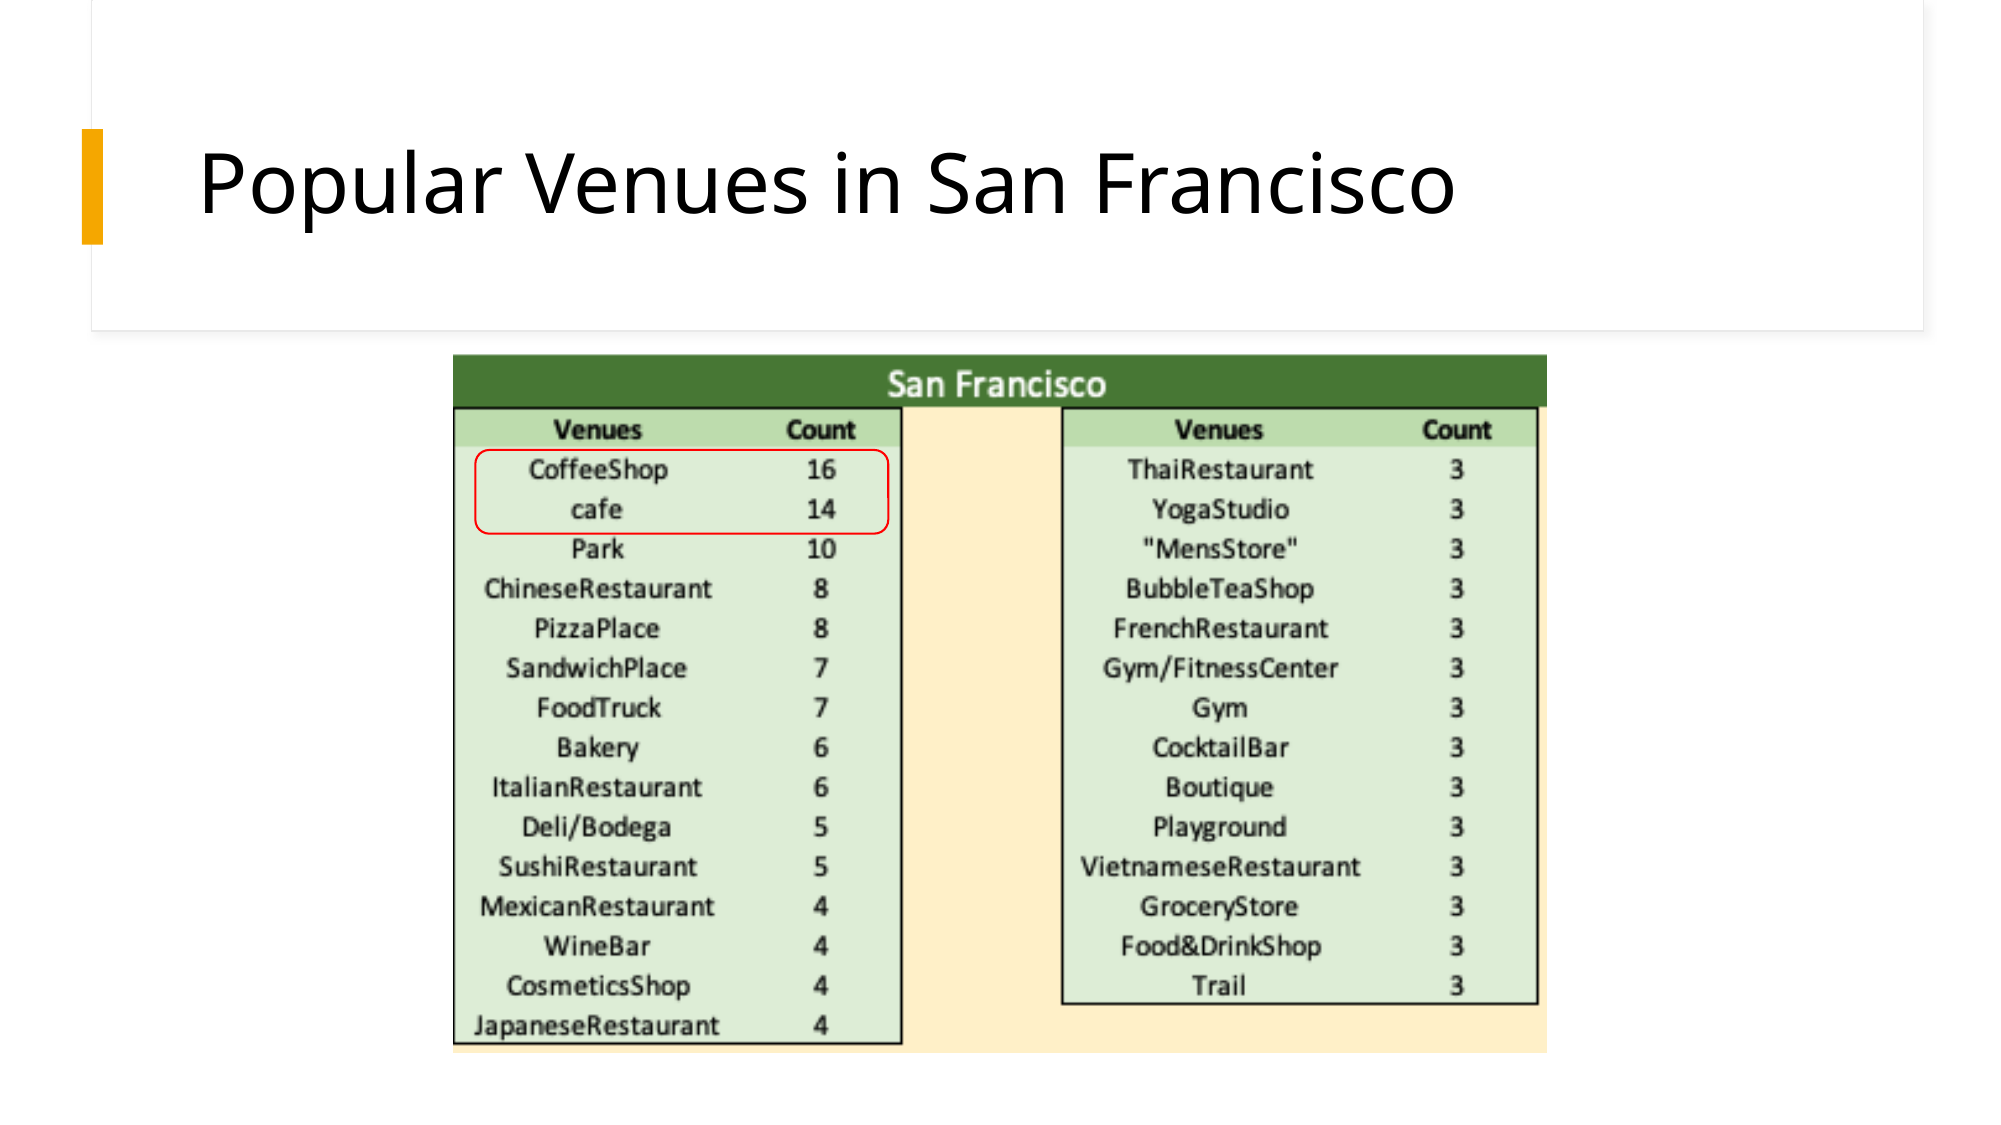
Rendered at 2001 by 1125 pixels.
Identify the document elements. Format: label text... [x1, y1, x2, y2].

picture [453, 353, 1547, 1053]
title Popular Venues in San Francisco [183, 90, 1851, 284]
